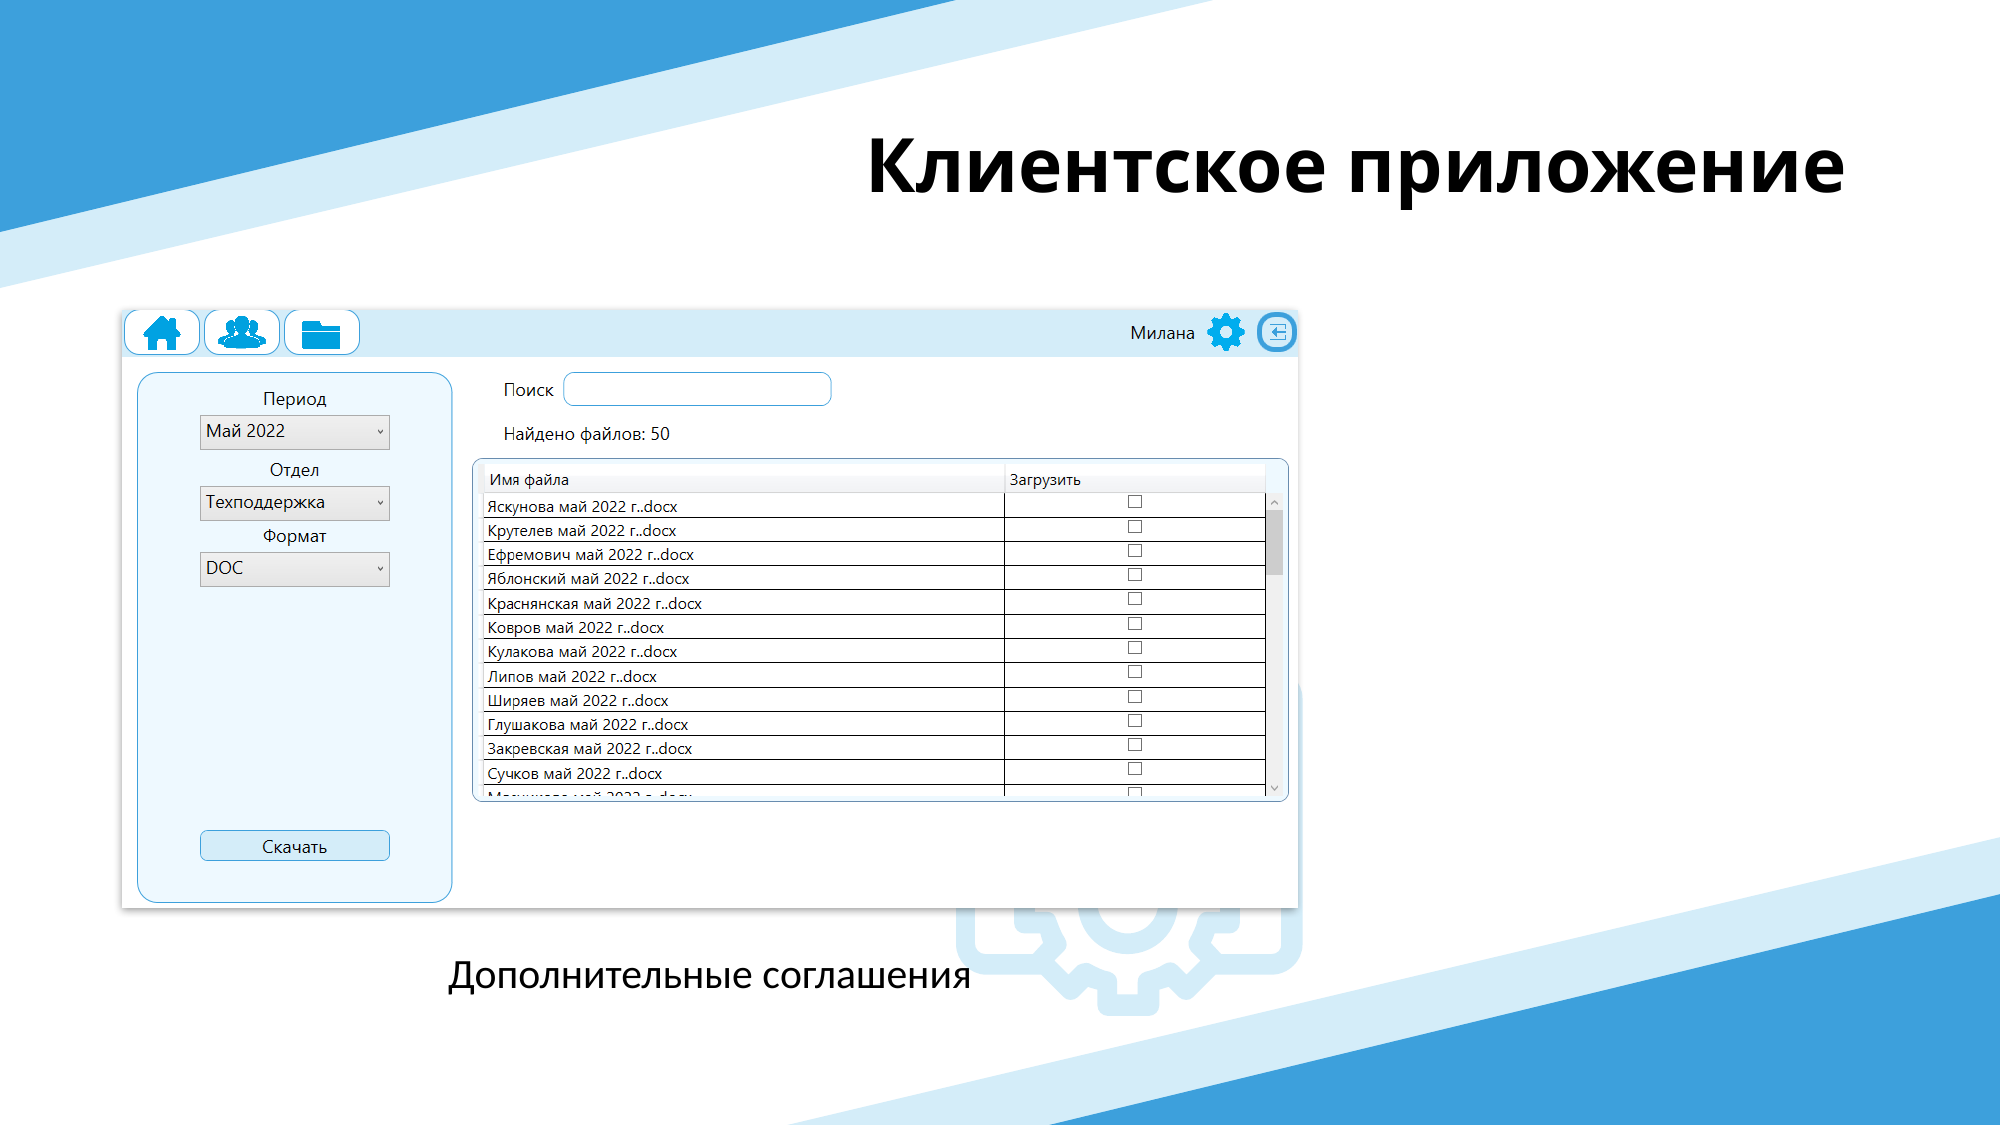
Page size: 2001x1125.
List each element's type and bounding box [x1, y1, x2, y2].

text_box [0, 0, 2000, 1125]
text_box [122, 310, 1298, 1006]
